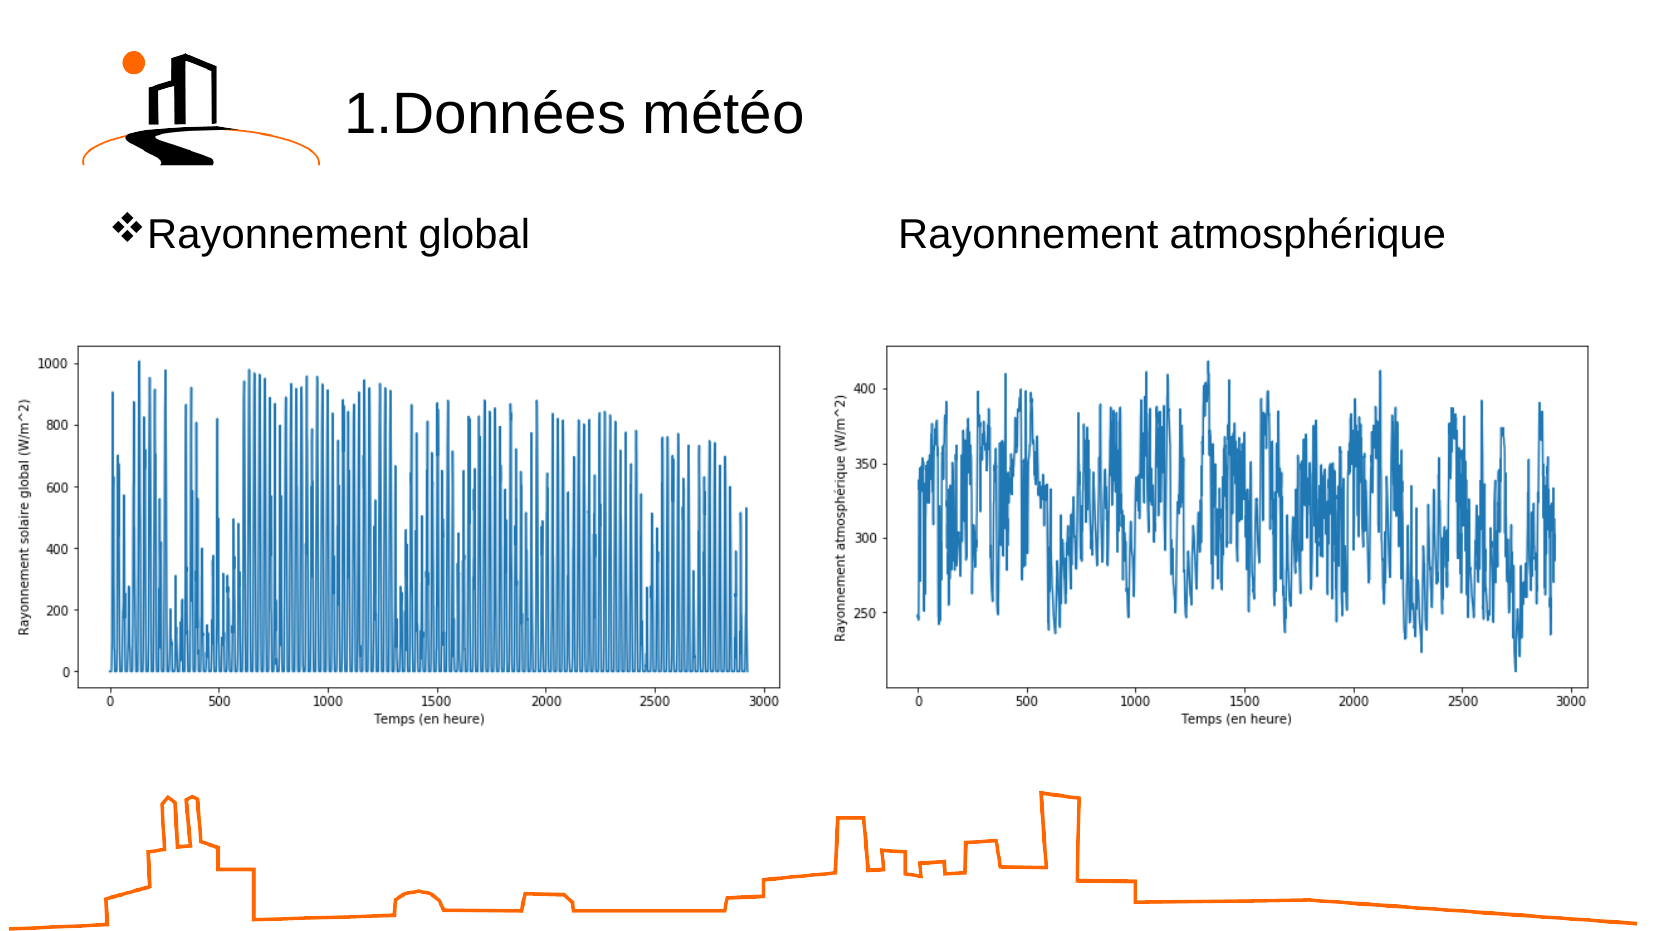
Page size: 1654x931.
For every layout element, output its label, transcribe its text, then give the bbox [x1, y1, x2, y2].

picture [0, 786, 1654, 931]
picture [826, 336, 1596, 736]
picture [11, 336, 788, 736]
title 1.Données météo [344, 82, 1571, 147]
subtitle Rayonnement global Rayonnement atmosphérique [108, 211, 1597, 258]
picture [54, 37, 345, 183]
